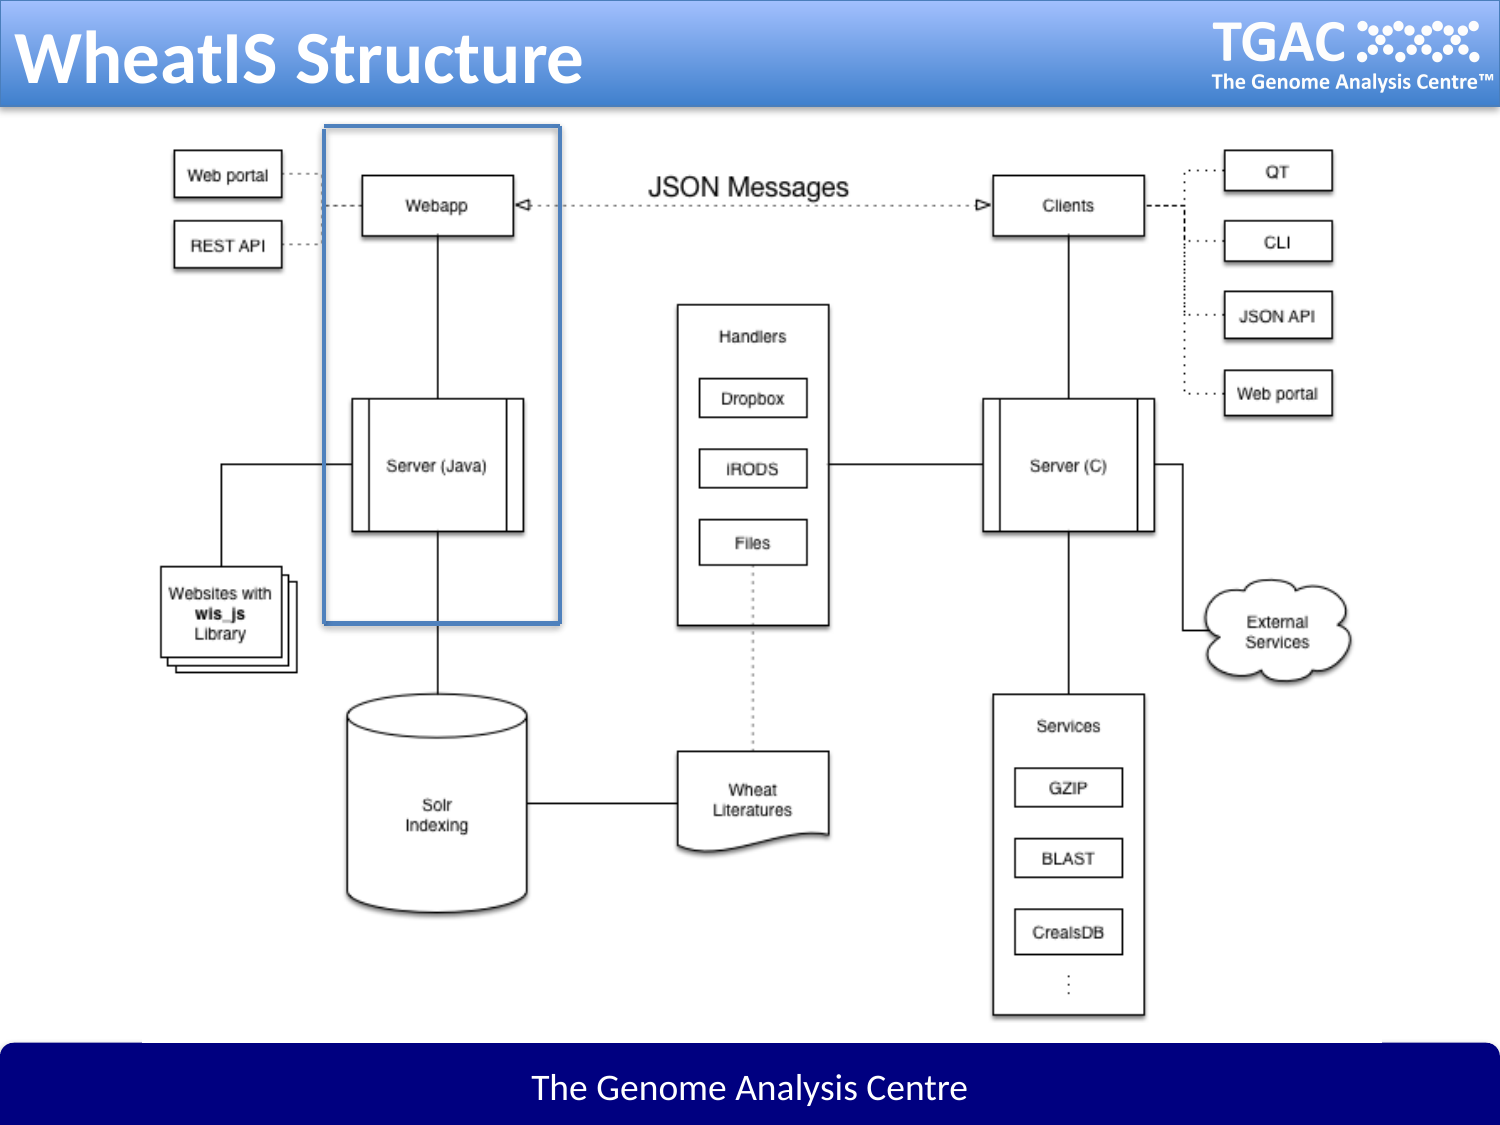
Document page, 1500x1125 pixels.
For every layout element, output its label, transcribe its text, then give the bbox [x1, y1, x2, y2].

picture [142, 128, 1383, 1043]
text_box WheatIS Structure [0, 0, 1500, 107]
text_box The Genome Analysis Centre [0, 1041, 1500, 1125]
picture [1205, 15, 1500, 95]
picture [325, 128, 559, 623]
